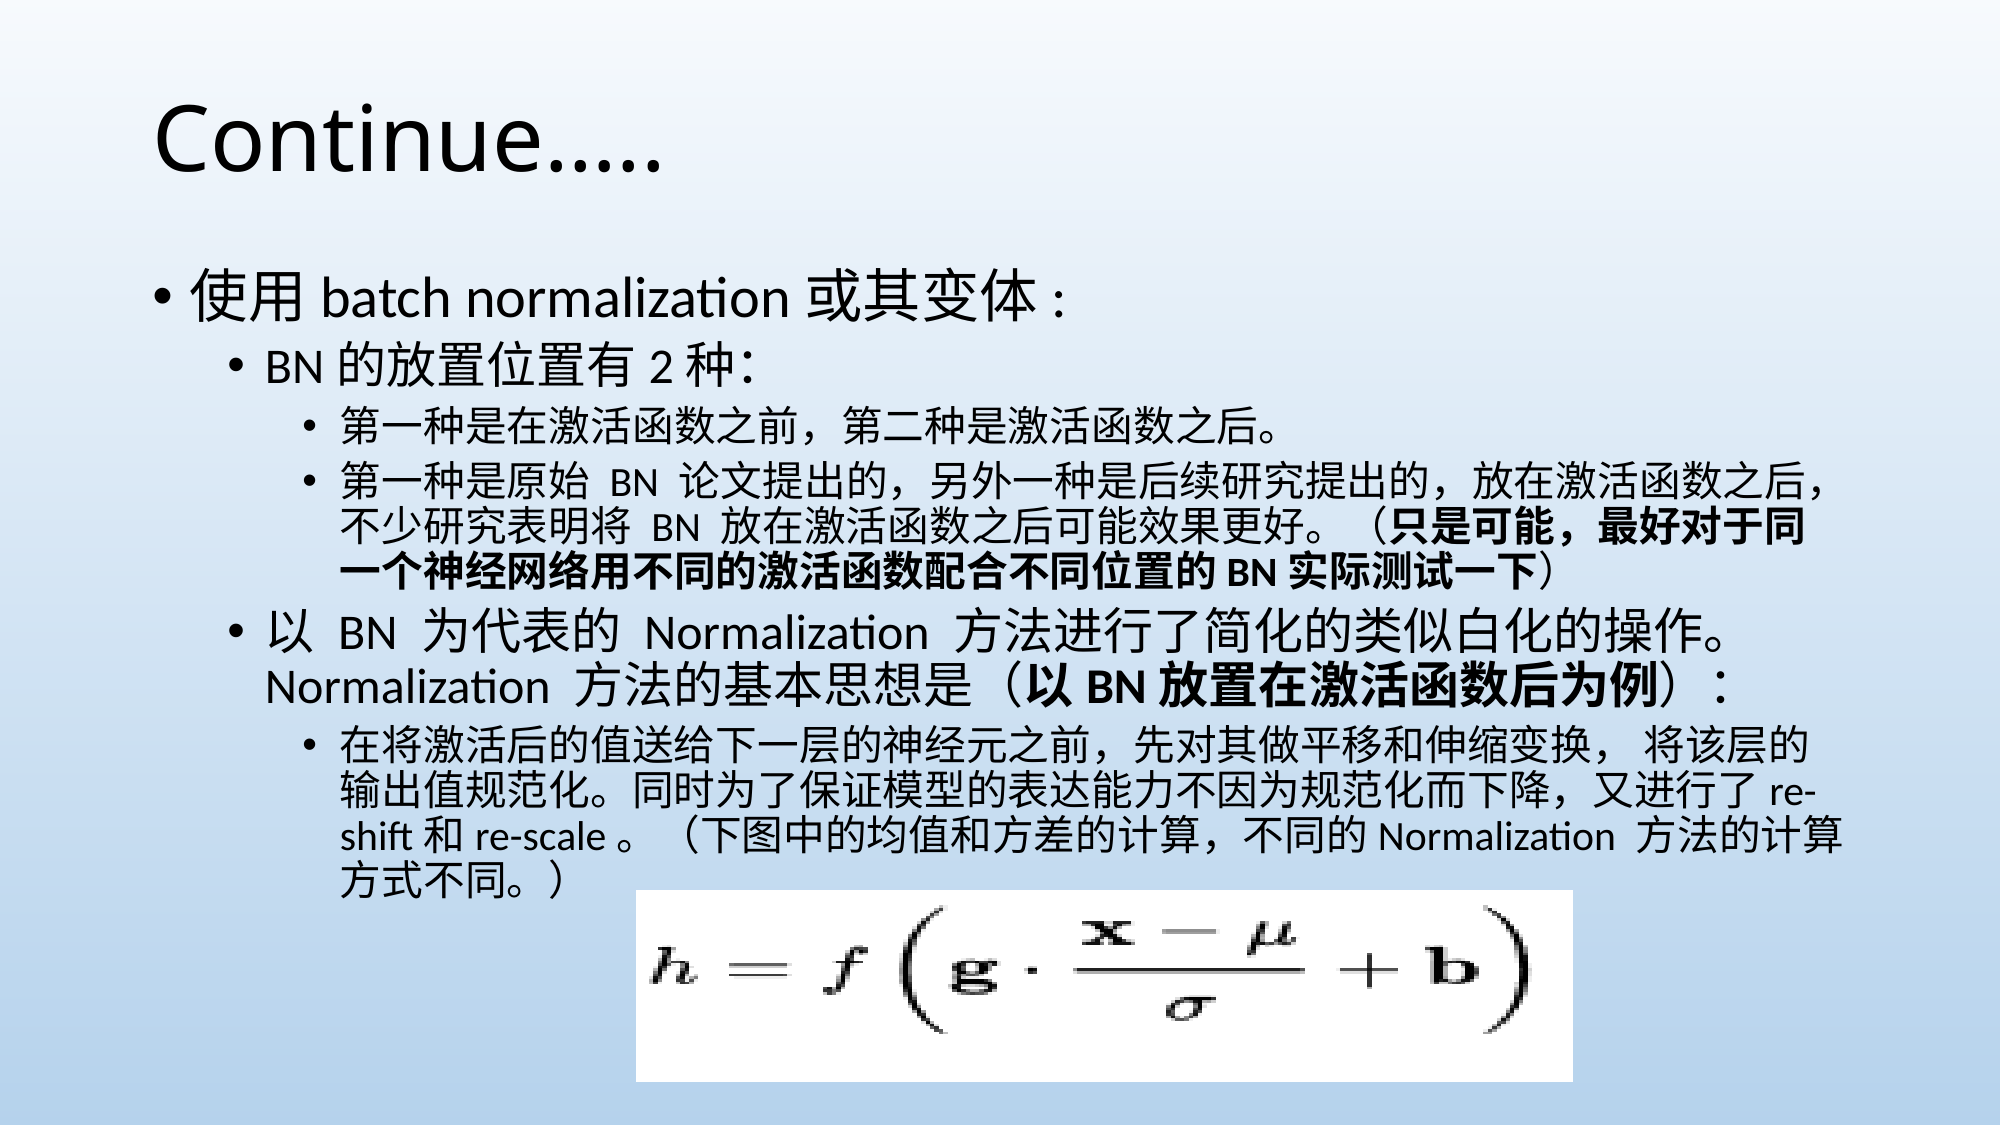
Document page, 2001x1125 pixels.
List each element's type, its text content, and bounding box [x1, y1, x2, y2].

list 使用batch normalization或其变体: BN的放置位置有2种： 第一种是在激活函数之前，第二种是激活函数之后。 第一种是原始 BN 论文提出的，另外一种是后续研究提出的，放在激活函数之后，不少研究表明将 BN 放在激活函数之后可能效果更好。（只是可能，最好对于同一个神经网络用不同的激活函数配合不同位置的BN实际测试一下） 以 BN 为代表的 Normalization 方法进行了简化的类似白化的操作。 Normalization 方法的基本思想是（以BN放置在激活函数后为例）： 在将激活后的值送给下一层的神经元之前，先对其做平移和伸缩变换， 将该层的输出值规范化。同时为了保证模型的表达能力不因为规范化而下降，又进行了re-shift和re-scale。（下图中的均值和方差的计算，不同的Normalization 方法的计算方式不同。） [137, 259, 1863, 1104]
title Continue….. [137, 59, 1863, 223]
picture [636, 890, 1573, 1083]
